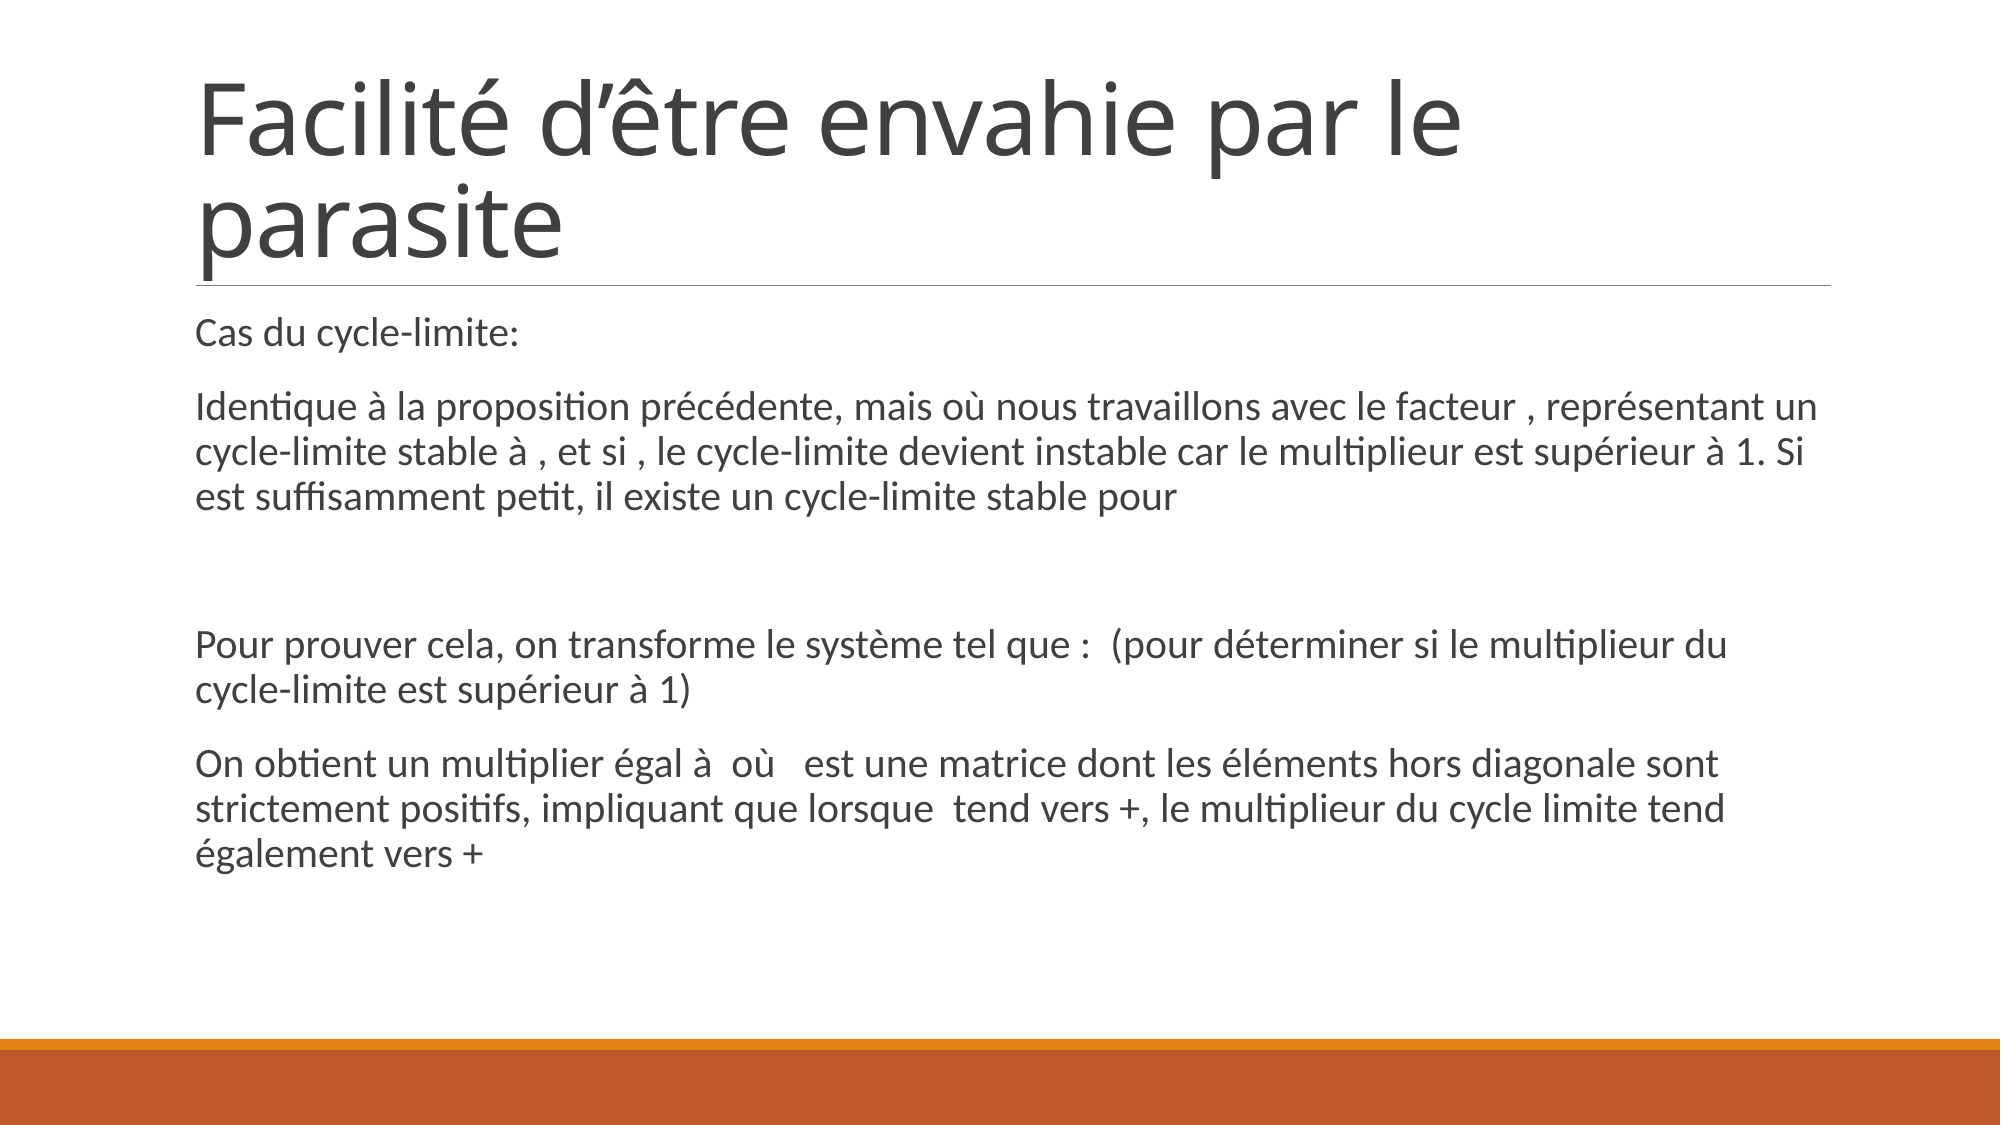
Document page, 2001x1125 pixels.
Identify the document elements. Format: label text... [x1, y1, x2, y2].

title Facilité d’être envahie par le parasite [180, 47, 1830, 285]
